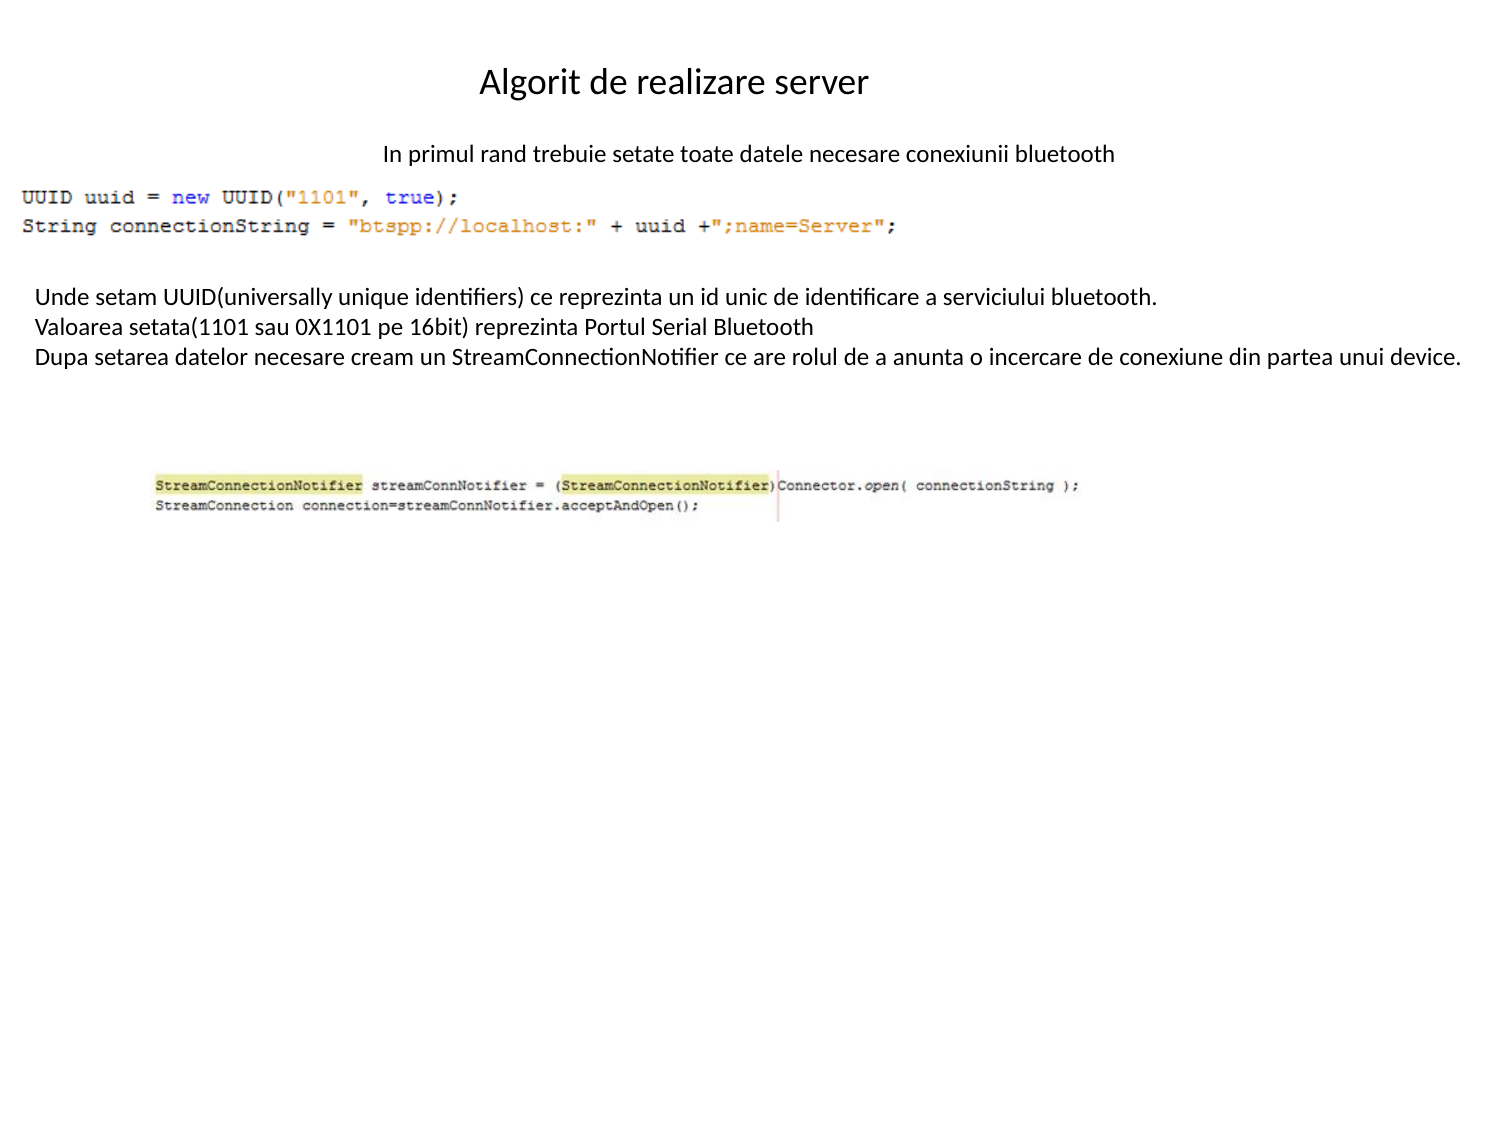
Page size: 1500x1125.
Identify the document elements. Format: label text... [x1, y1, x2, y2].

text_box In primul rand trebuie setate toate datele necesare conexiunii bluetooth [367, 129, 1133, 220]
picture [19, 180, 914, 245]
picture [149, 469, 1091, 522]
text_box Unde setam UUID(universally unique identifiers) ce reprezinta un id unic de identificare a serviciului bluetooth. Valoarea setata(1101 sau 0X1101 pe 16bit) reprezinta Portul Serial Bluetooth Dupa setarea datelor necesare cream un StreamConnectionNotifier ce are rolul de a anunta o incercare de conexiune din partea unui device. [19, 272, 1481, 378]
text_box Algorit de realizare server [464, 49, 1002, 129]
